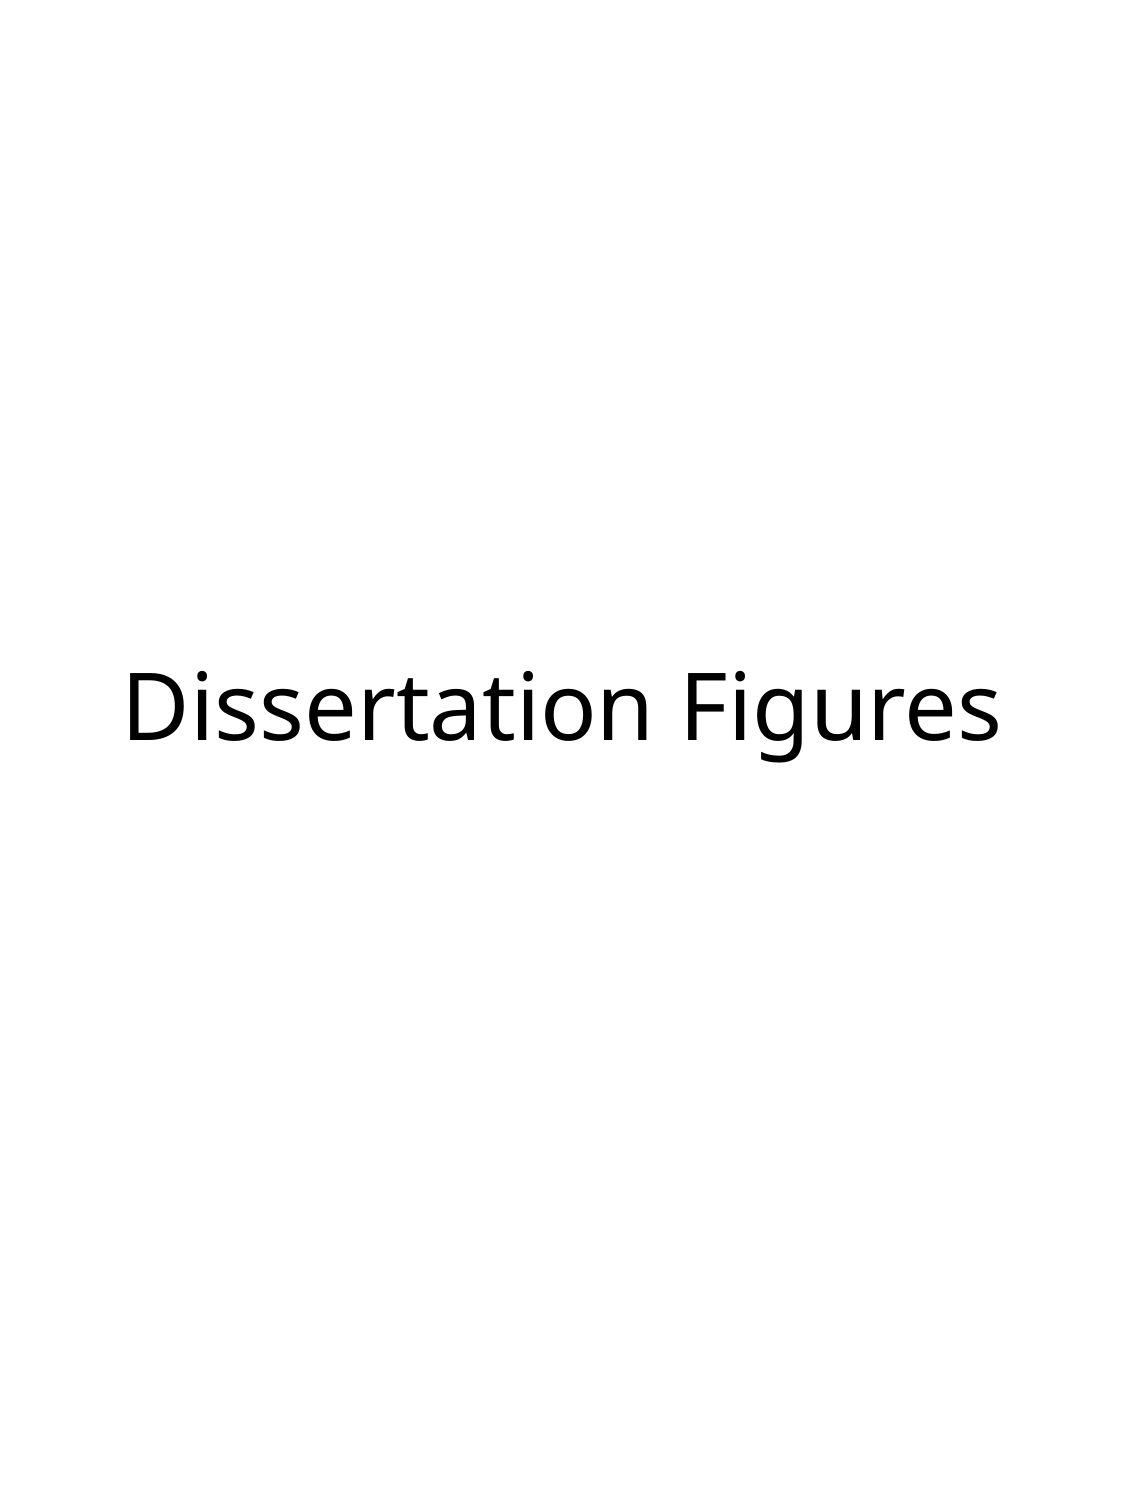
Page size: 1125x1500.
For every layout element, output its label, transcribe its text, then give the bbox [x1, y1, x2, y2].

title Dissertation Figures [84, 245, 1041, 768]
